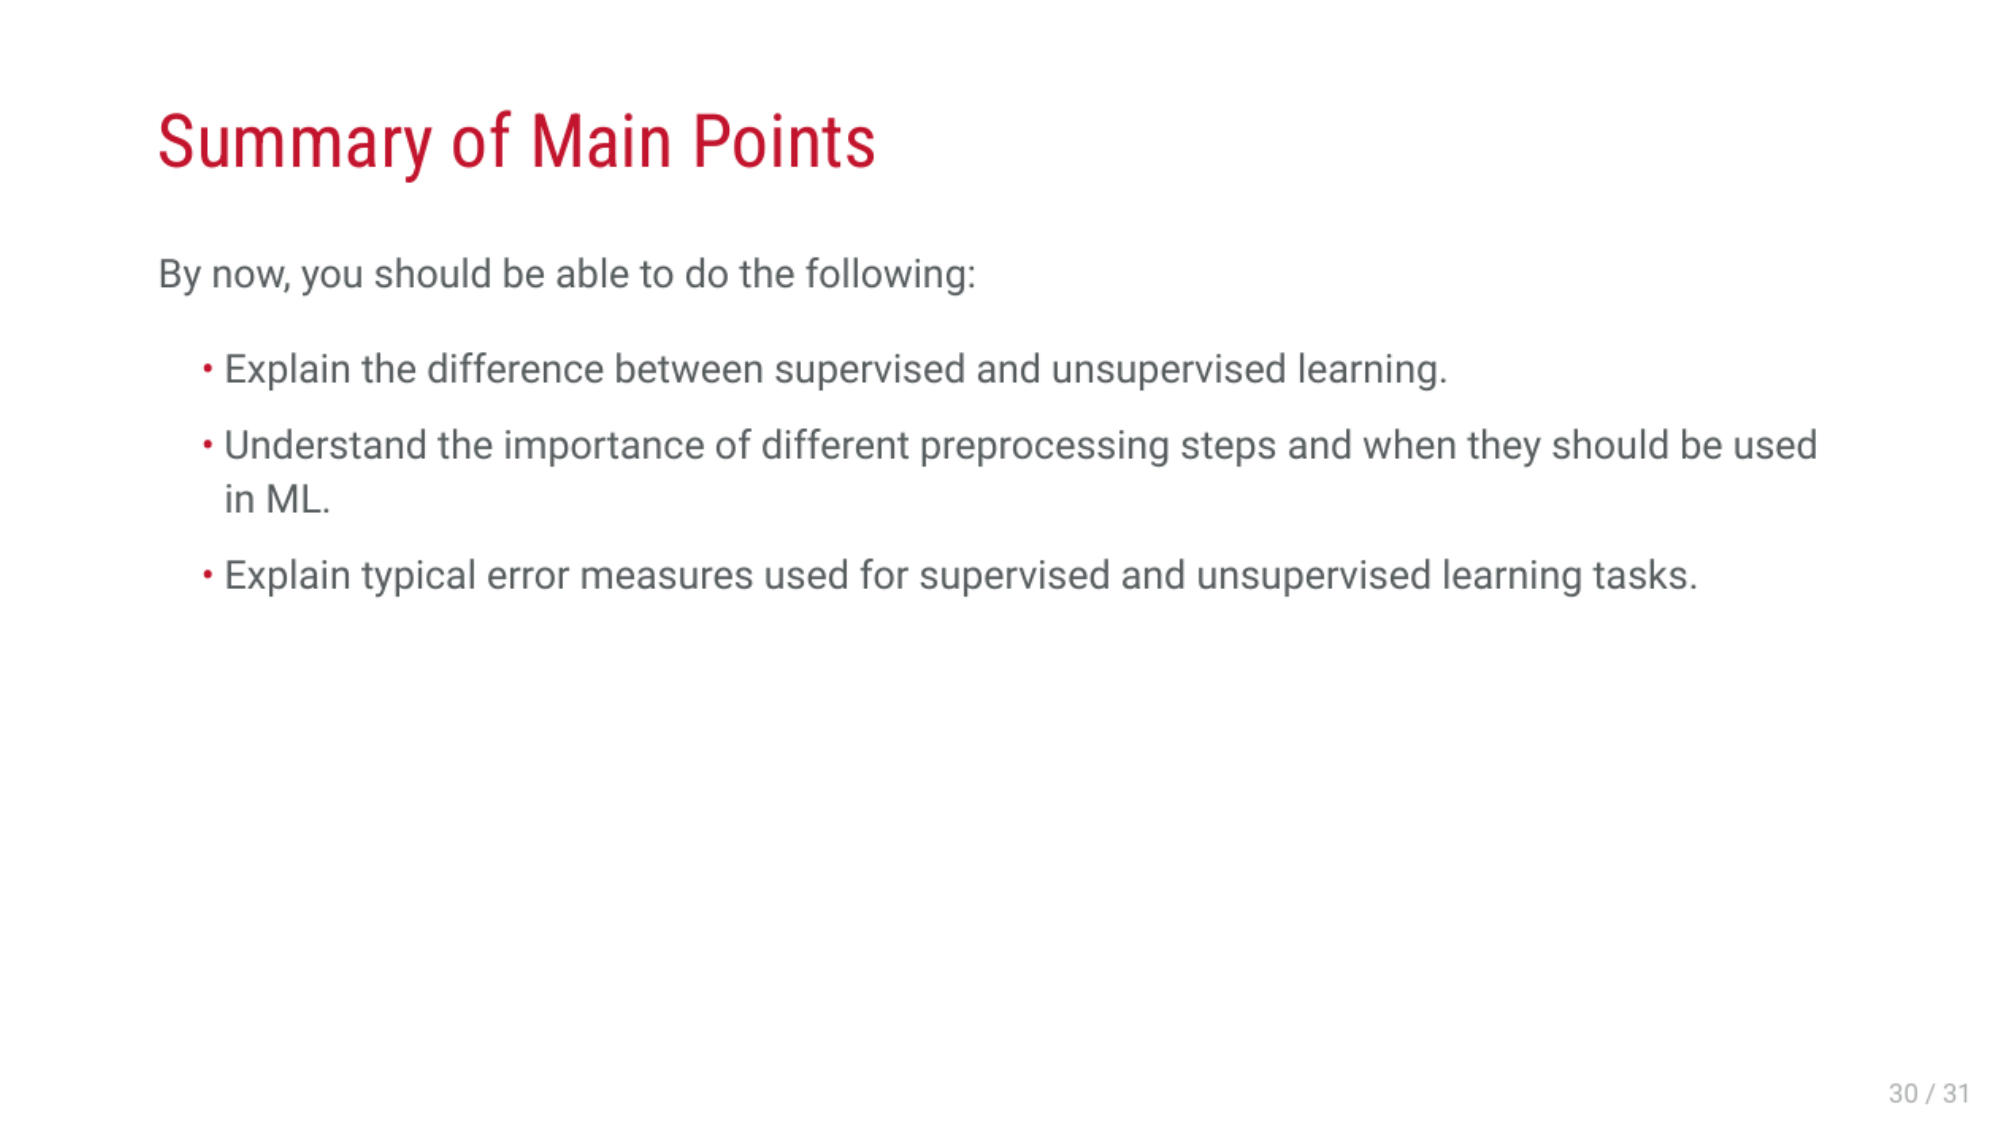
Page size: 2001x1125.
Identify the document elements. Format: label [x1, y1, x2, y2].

list [0, 0, 2000, 1125]
